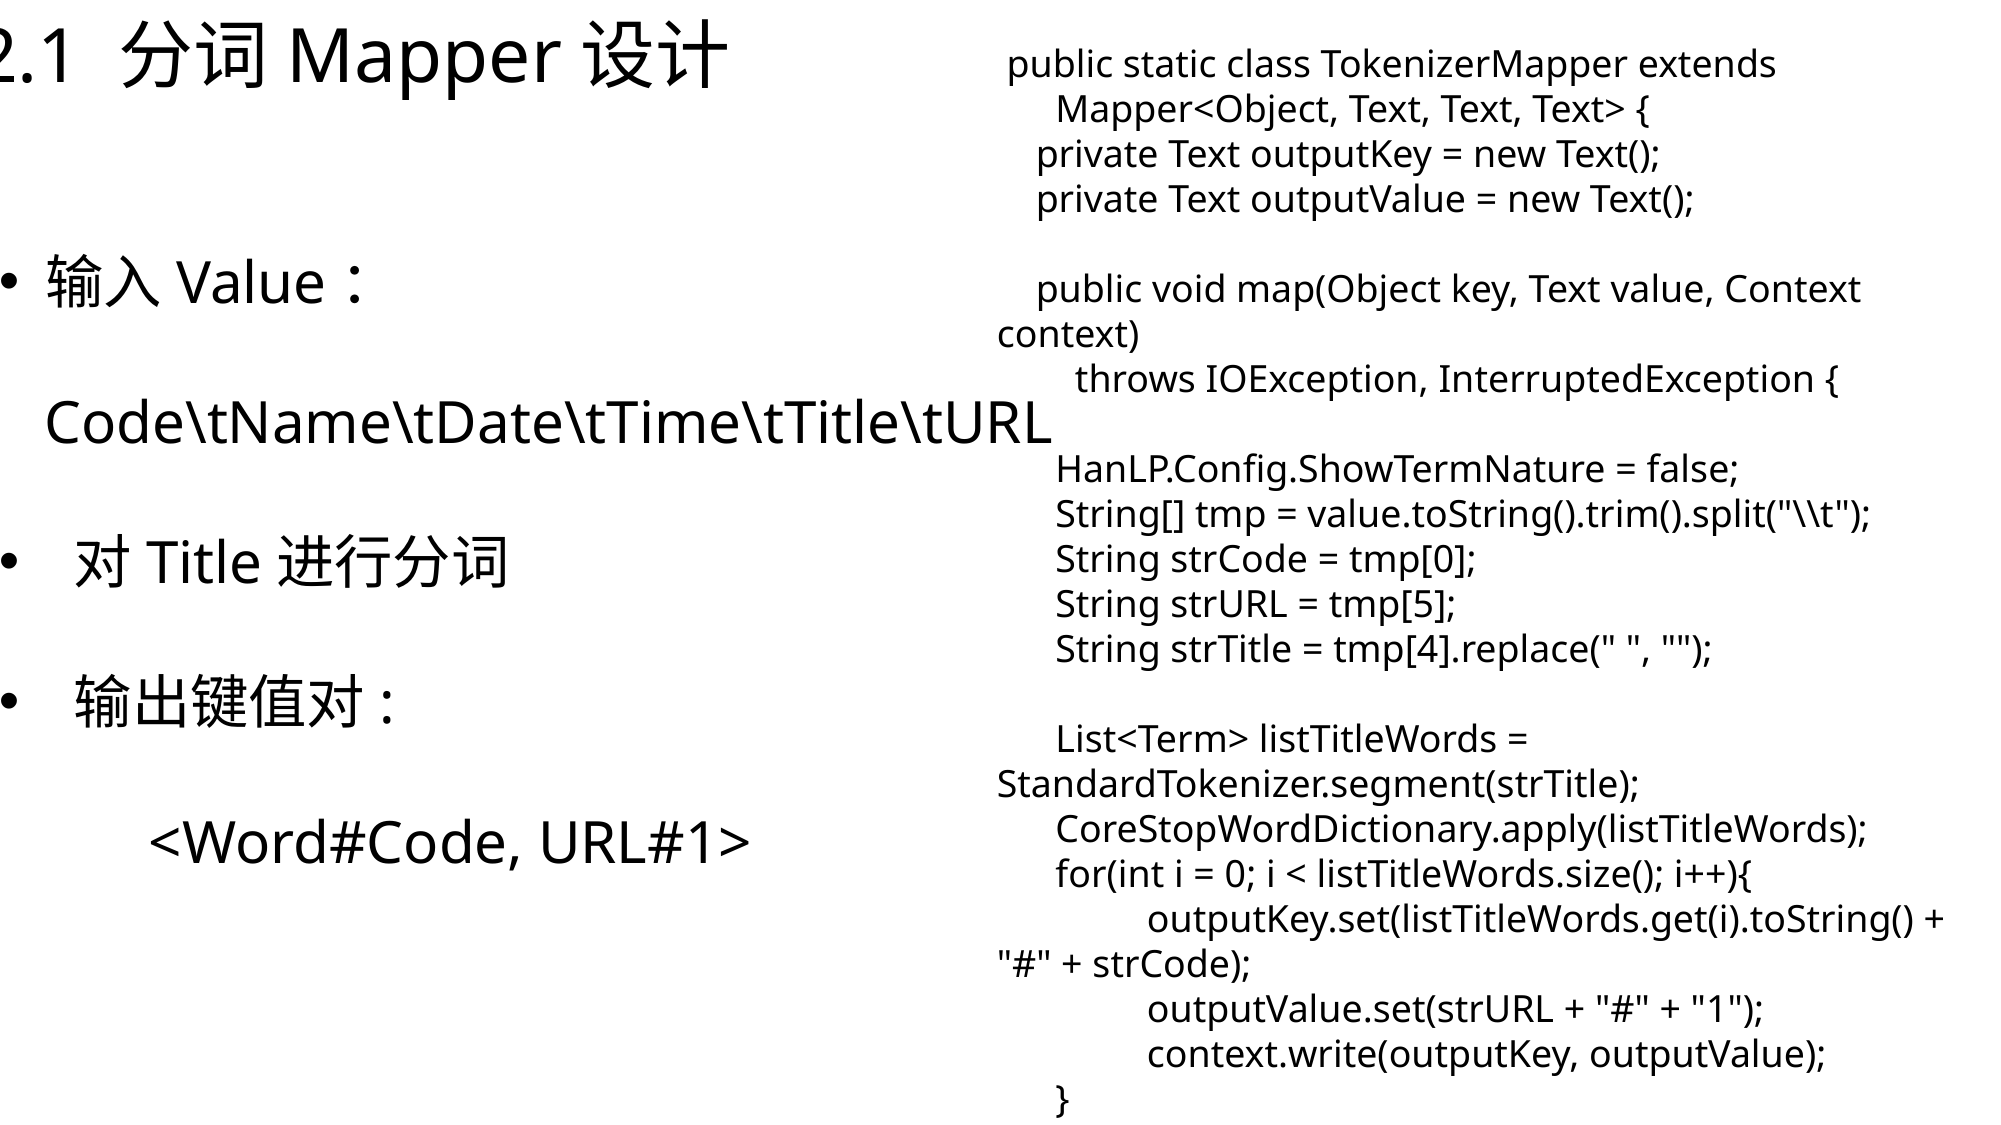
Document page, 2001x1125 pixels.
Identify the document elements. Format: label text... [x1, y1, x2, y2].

text_box 输入Value： Code\tName\tDate\tTime\tTitle\tURL 对Title进行分词 输出键值对: <Word#Code, URL#1> [0, 167, 1068, 1023]
text_box public static class TokenizerMapper extends Mapper<Object, Text, Text, Text> { private Text outputKey = new Text(); private Text outputValue = new Text(); public void map(Object key, Text value, Context context) throws IOException, InterruptedException { HanLP.Config.ShowTermNature = false; String[] tmp = value.toString().trim().split("\\t"); String strCode = tmp[0]; String strURL = tmp[5]; String strTitle = tmp[4].replace(" ", ""); List<Term> listTitleWords = StandardTokenizer.segment(strTitle); CoreStopWordDictionary.apply(listTitleWords); for(int i = 0; i < listTitleWords.size(); i++){ outputKey.set(listTitleWords.get(i).toString() + "#" + strCode); outputValue.set(strURL + "#" + "1"); context.write(outputKey, outputValue); } } [982, 32, 1983, 1125]
text_box 2.1 分词Mapper设计 [0, 0, 745, 105]
